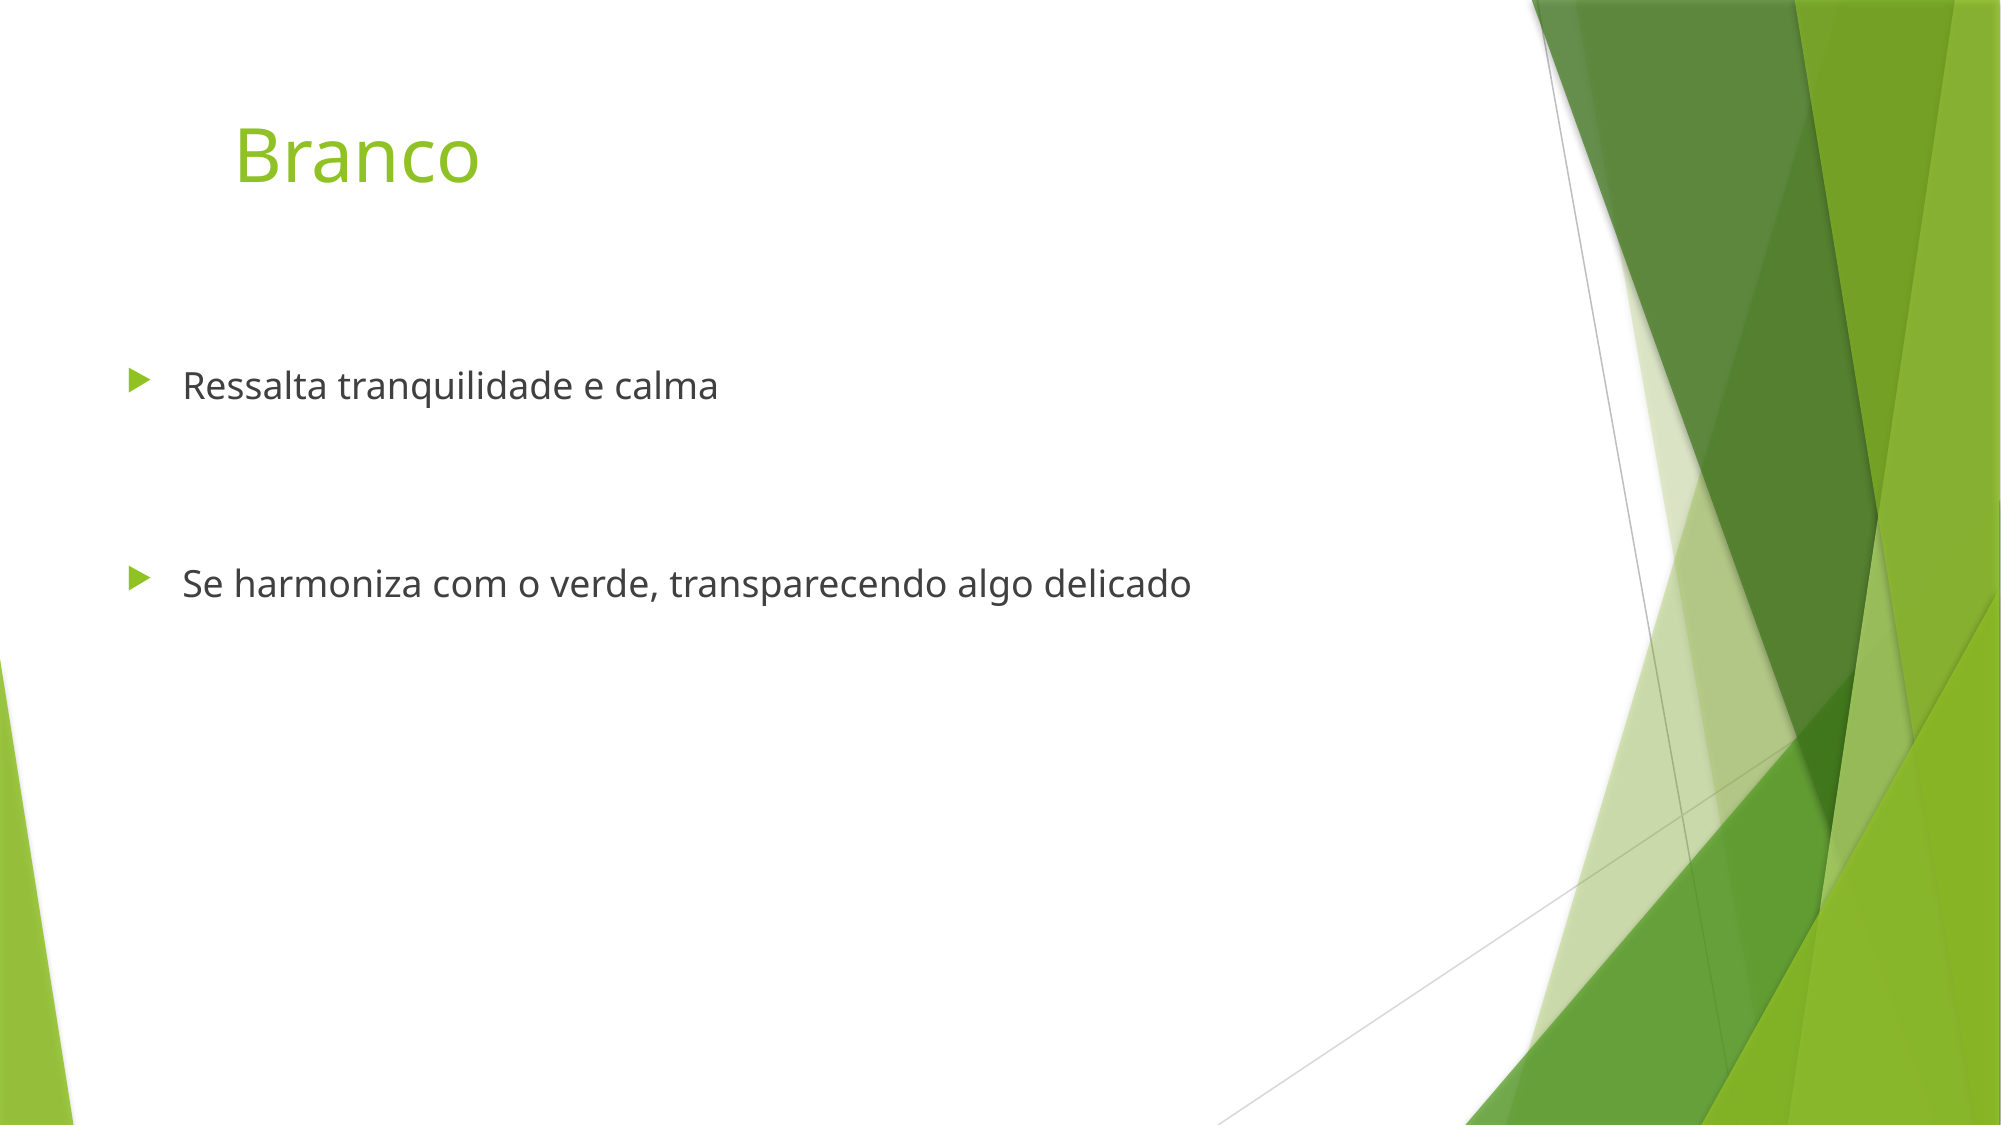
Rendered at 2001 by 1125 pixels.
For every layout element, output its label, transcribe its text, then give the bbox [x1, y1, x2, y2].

title Branco [218, 99, 1629, 317]
list Ressalta tranquilidade e calma Se harmoniza com o verde, transparecendo algo delicado [111, 354, 1522, 992]
